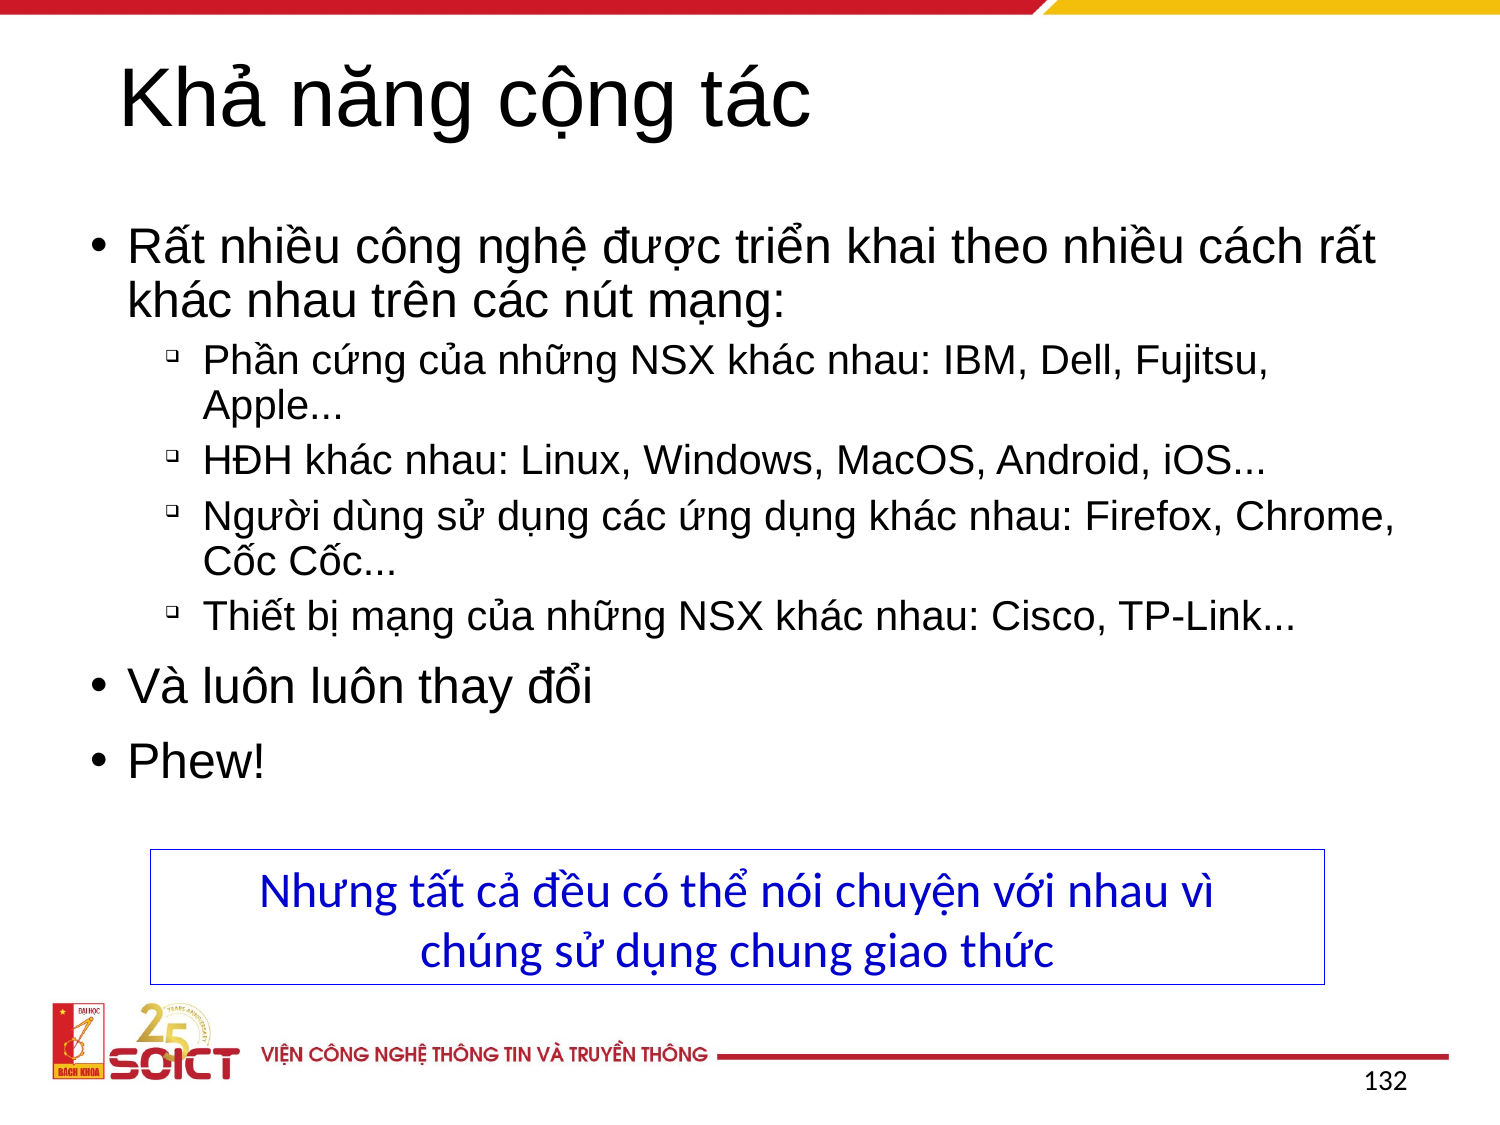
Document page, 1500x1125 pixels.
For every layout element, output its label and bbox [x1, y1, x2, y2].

picture [0, 0, 1500, 1125]
list [75, 212, 1425, 1006]
text_box [150, 849, 1325, 985]
title [103, 38, 1397, 161]
slide_number [1328, 1049, 1423, 1109]
